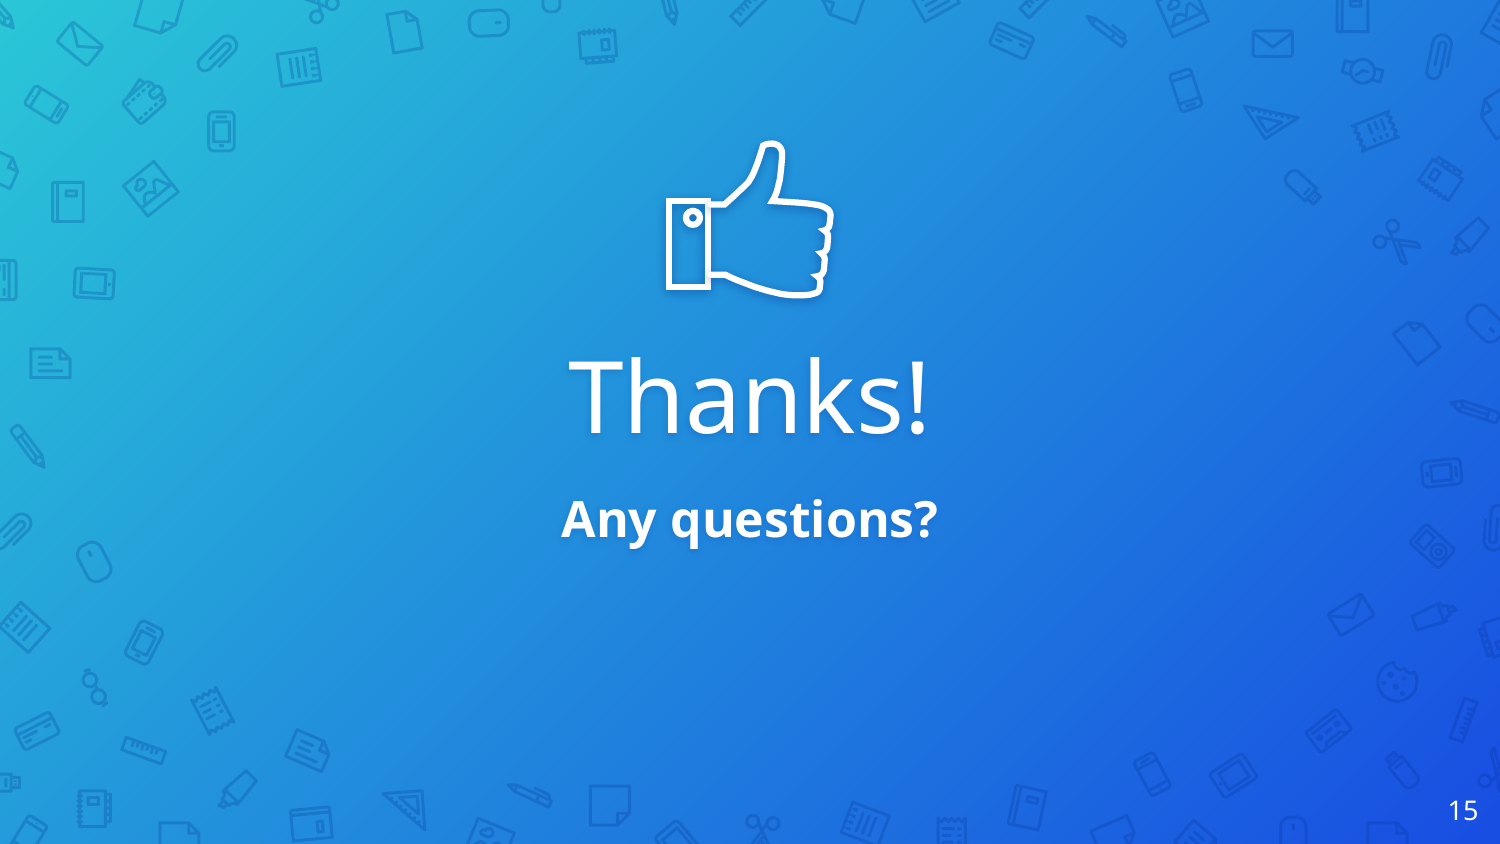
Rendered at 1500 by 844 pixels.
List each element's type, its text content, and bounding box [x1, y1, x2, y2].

subtitle Any questions? [209, 472, 1291, 741]
slide_number 15 [1403, 779, 1494, 844]
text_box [669, 143, 831, 296]
title Thanks! [209, 353, 1291, 469]
